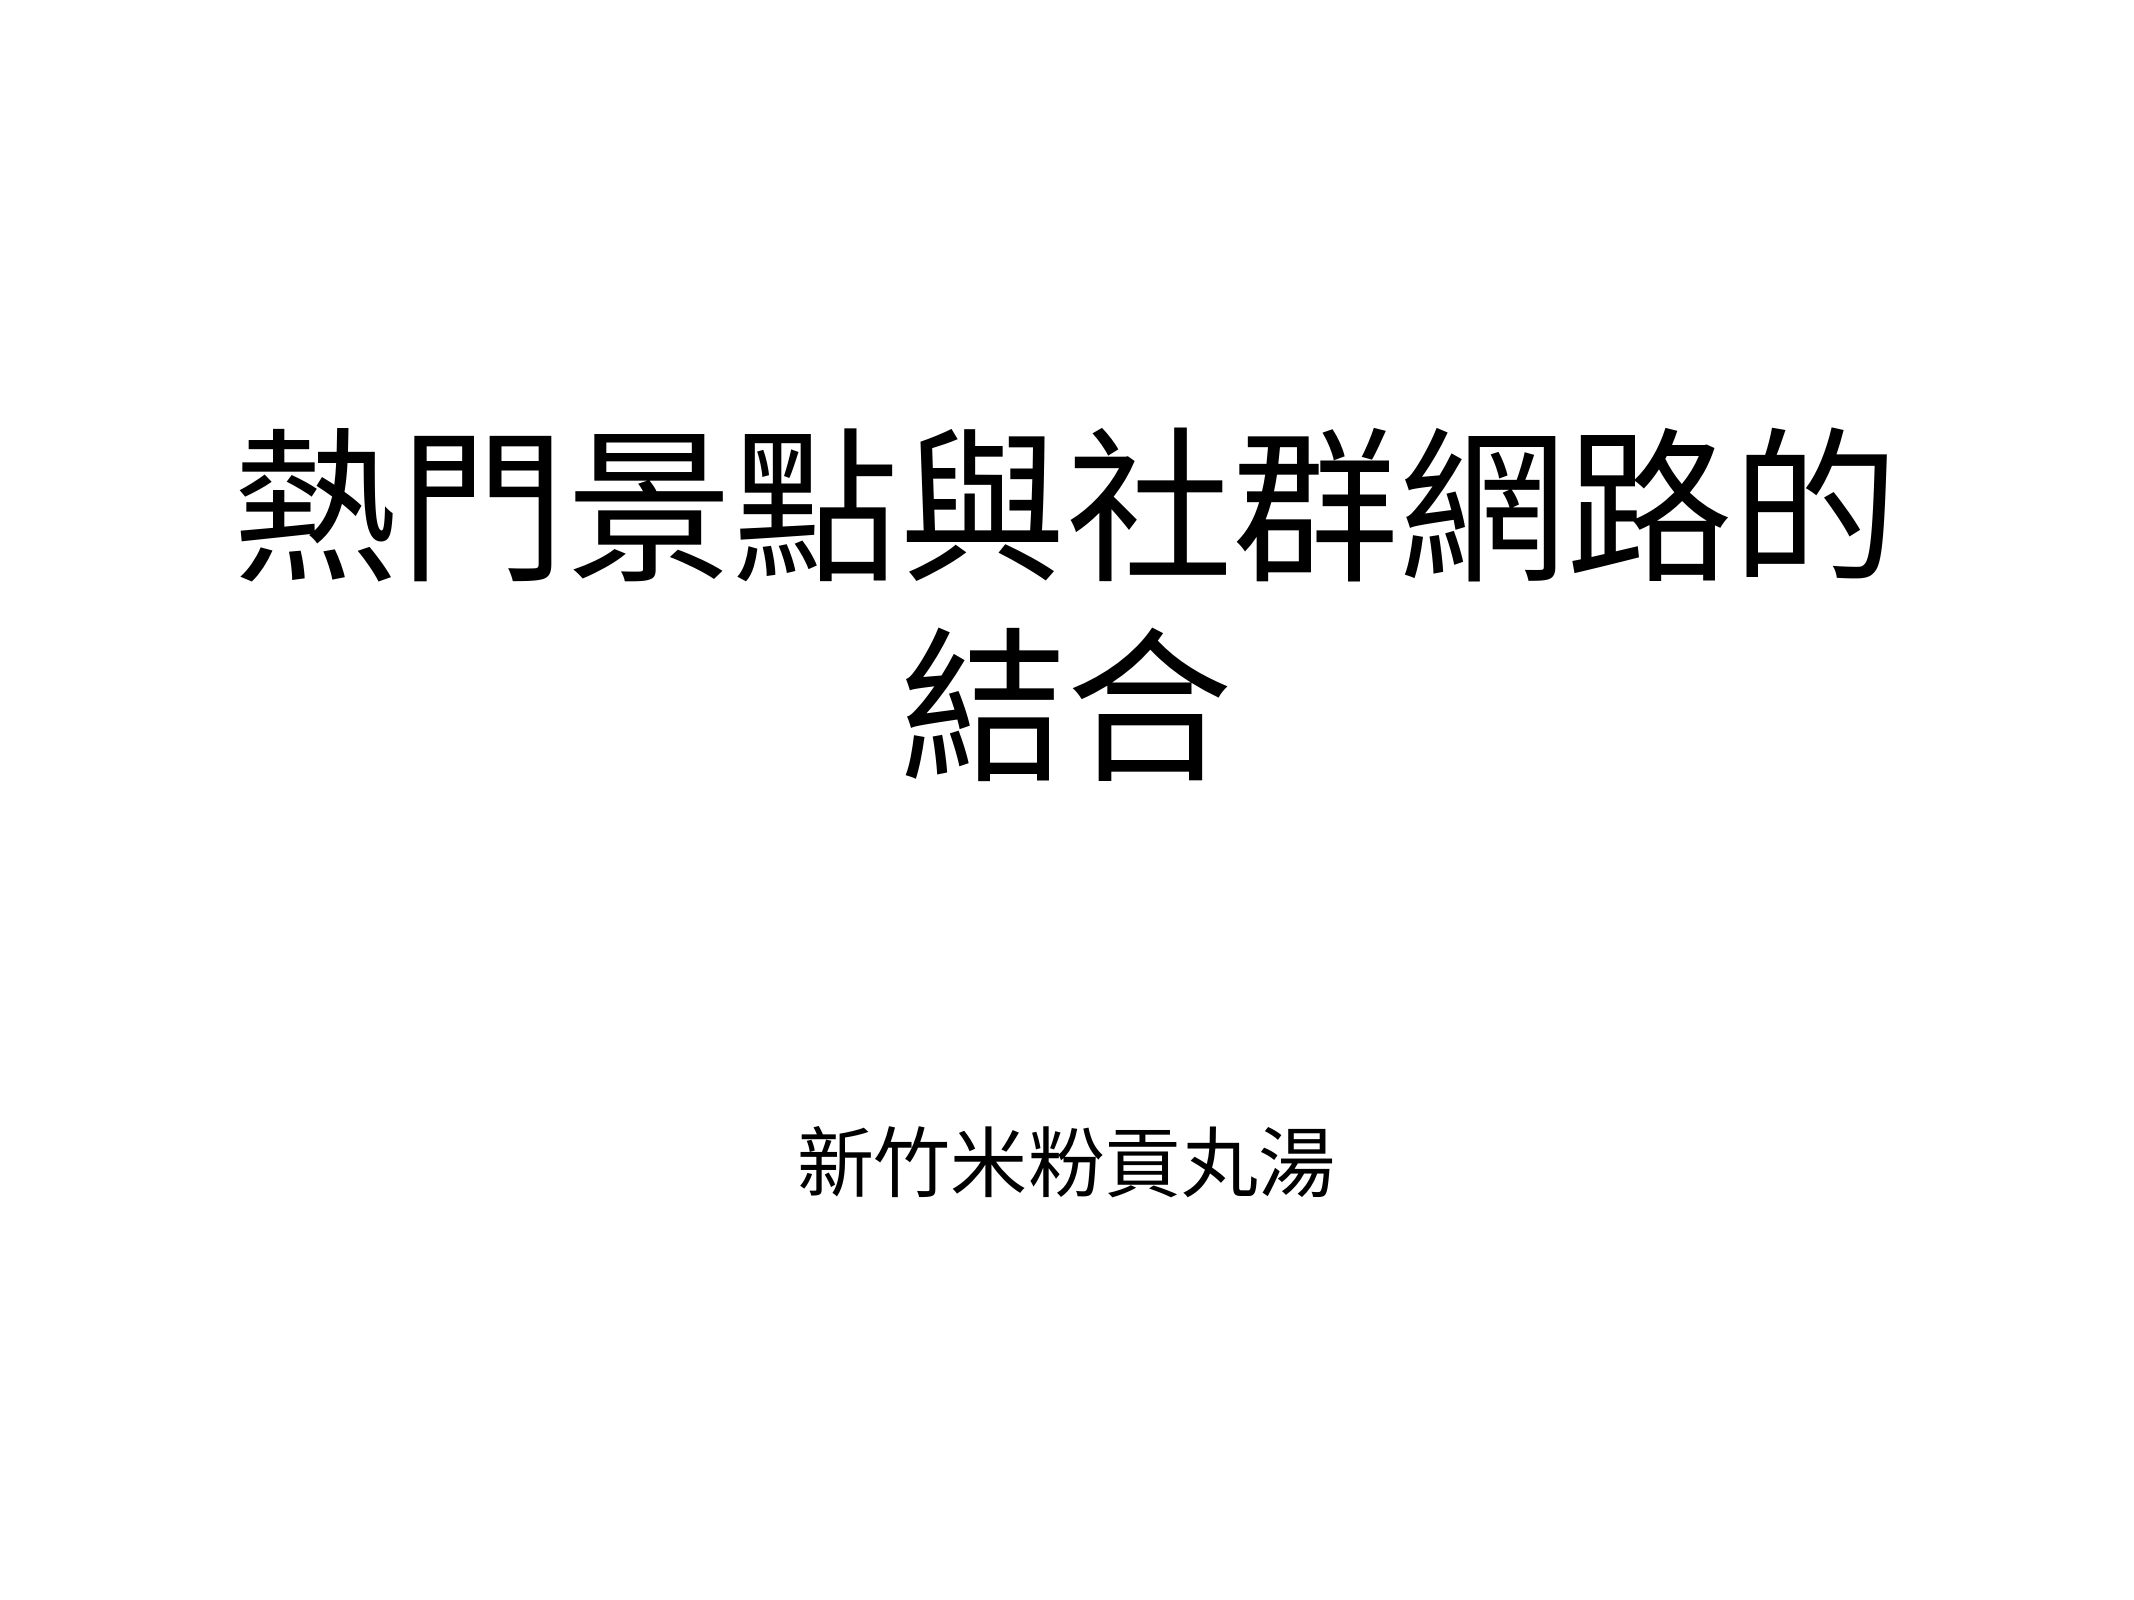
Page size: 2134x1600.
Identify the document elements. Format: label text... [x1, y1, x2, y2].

subtitle 新竹米粉貢丸湯 [207, 1105, 1926, 1293]
title 熱門景點與社群網路的結合 [207, 268, 1926, 811]
